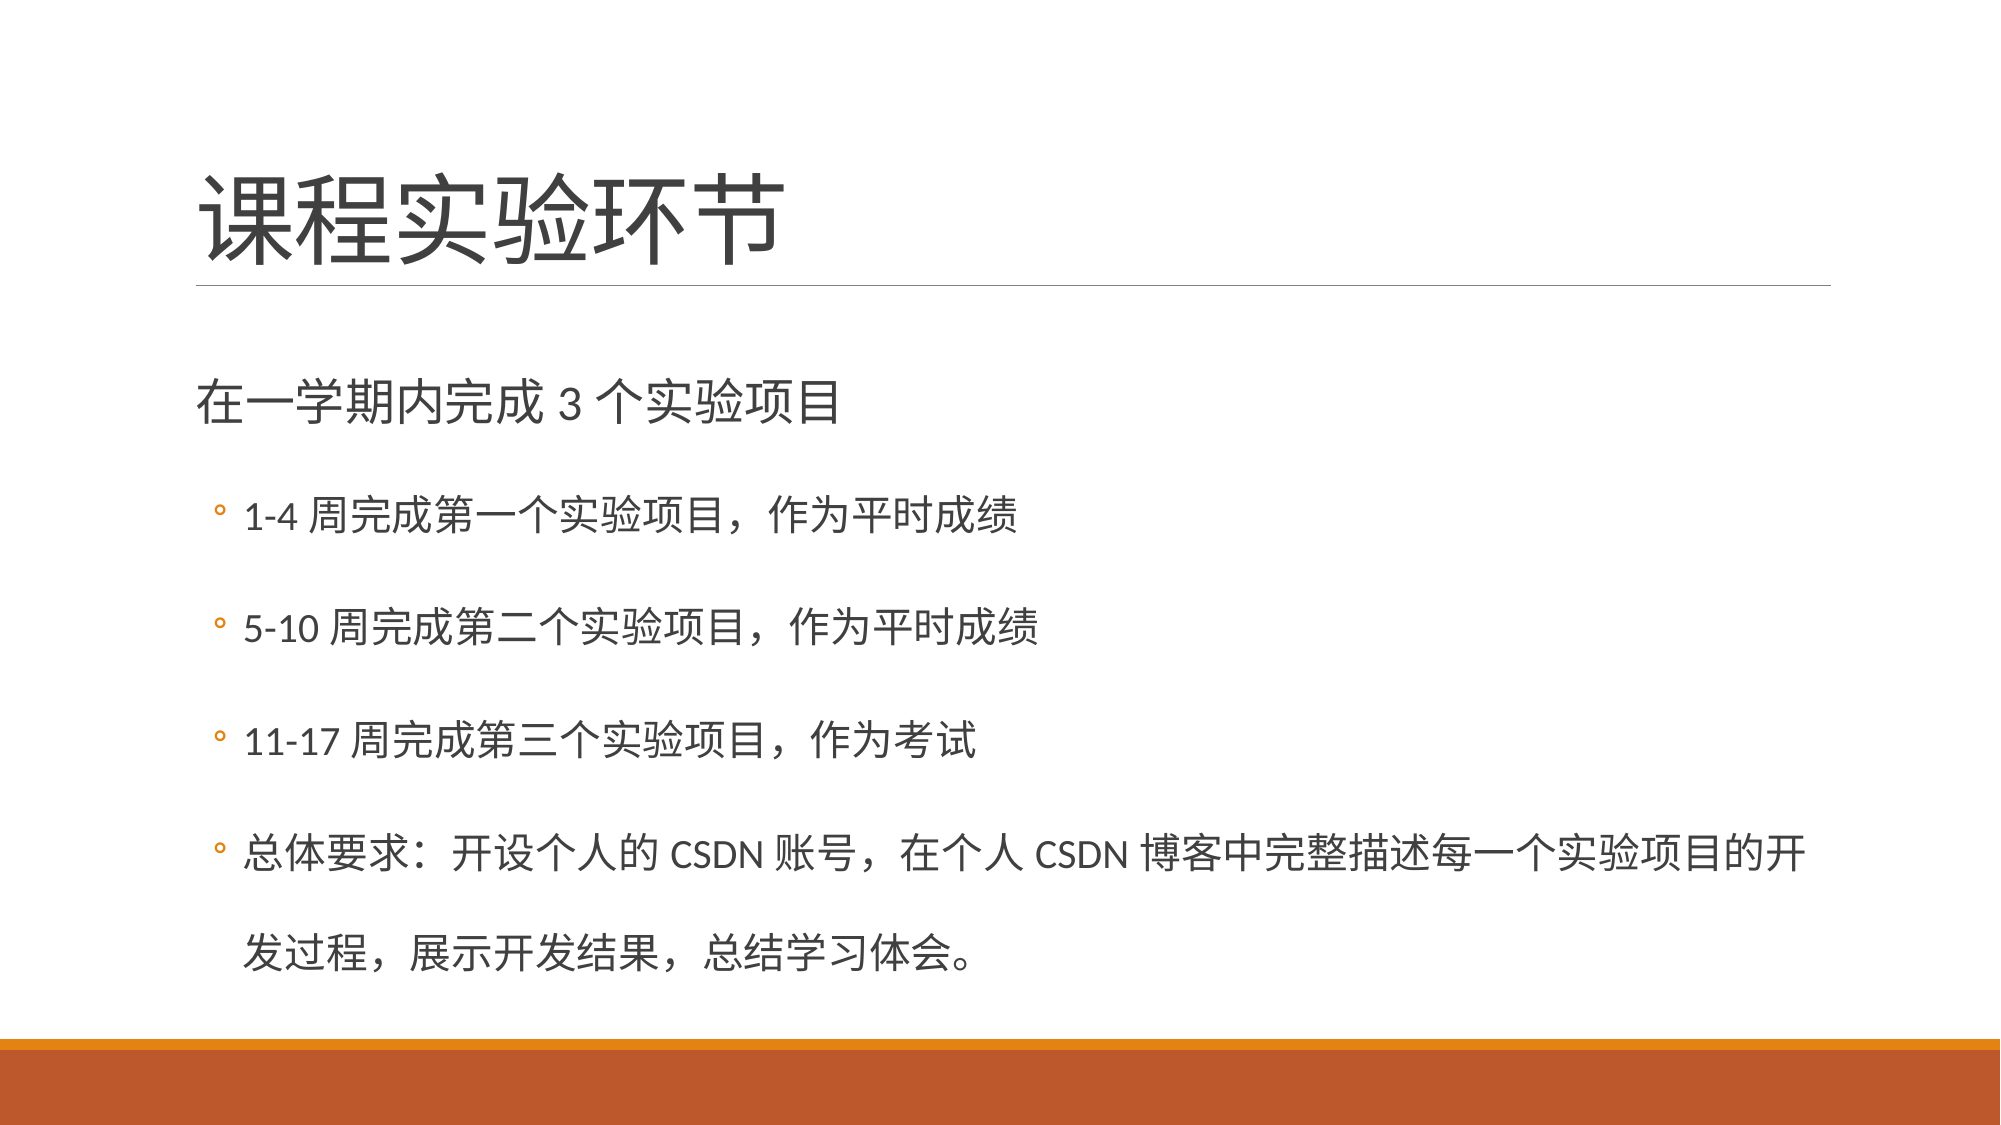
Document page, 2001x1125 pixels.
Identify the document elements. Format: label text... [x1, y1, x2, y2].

list 在一学期内完成3个实验项目 1-4周完成第一个实验项目，作为平时成绩 5-10周完成第二个实验项目，作为平时成绩 11-17周完成第三个实验项目，作为考试 总体要求：开设个人的CSDN账号，在个人CSDN博客中完整描述每一个实验项目的开发过程，展示开发结果，总结学习体会。 [180, 302, 1830, 963]
title 课程实验环节 [180, 47, 1830, 285]
